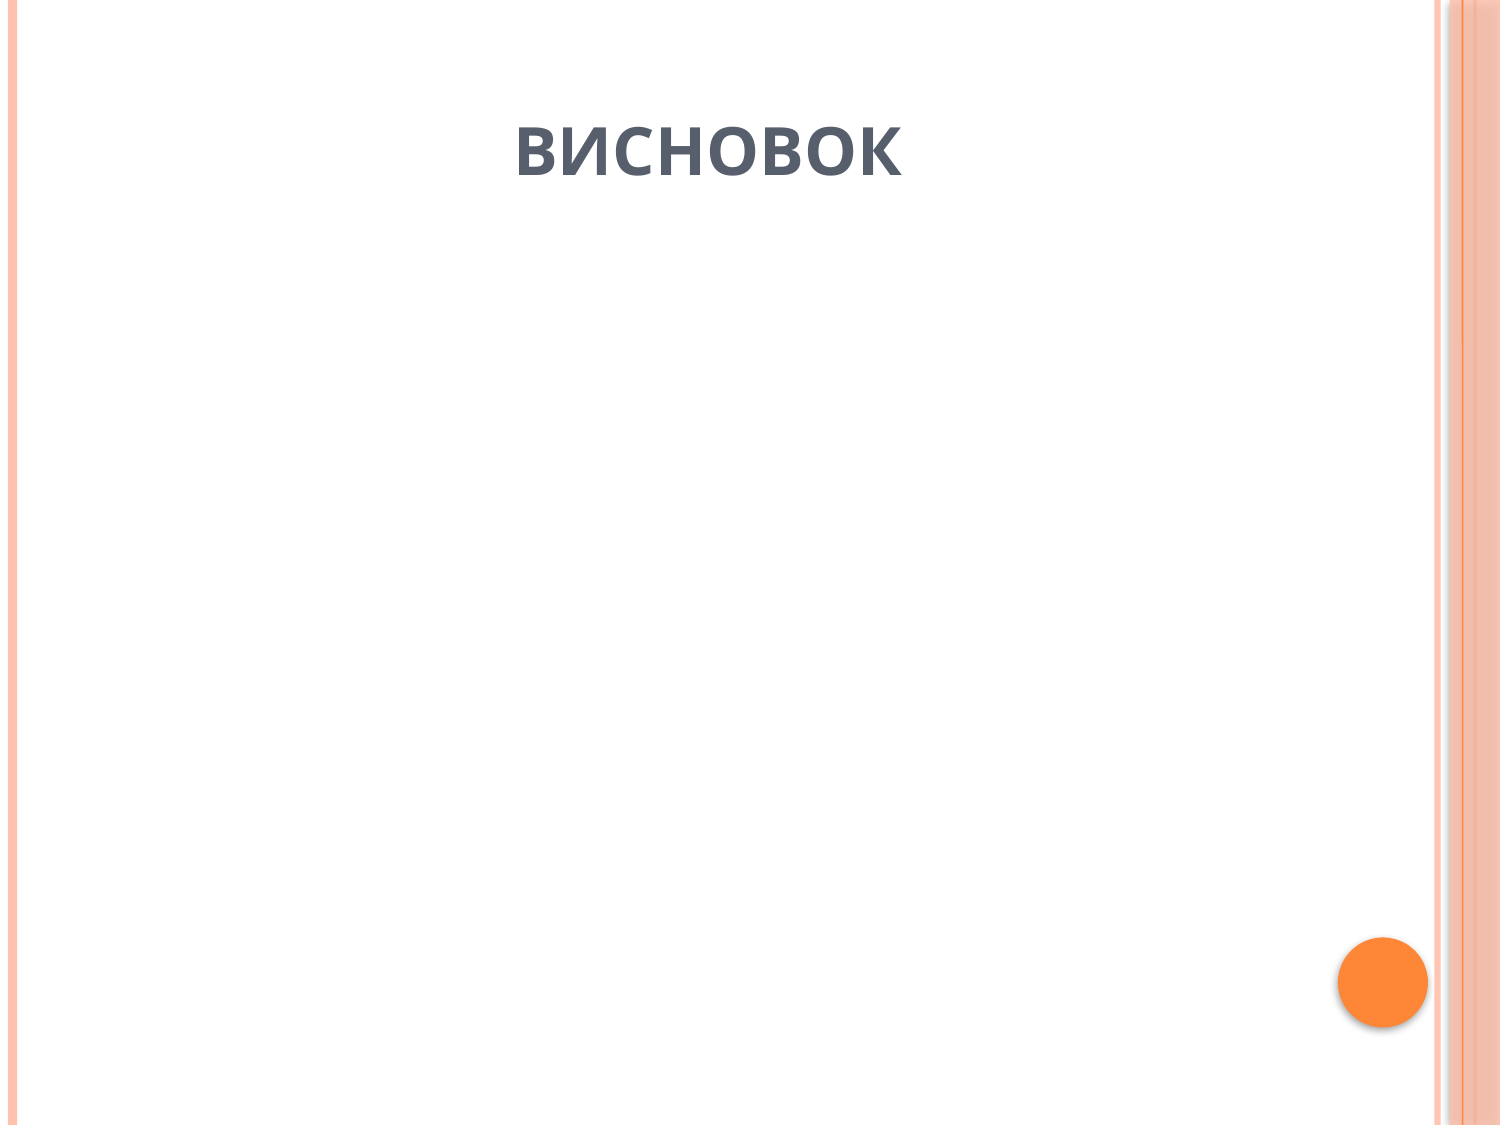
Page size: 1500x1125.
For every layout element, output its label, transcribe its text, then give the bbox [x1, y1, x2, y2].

title Висновок [75, 30, 1341, 197]
